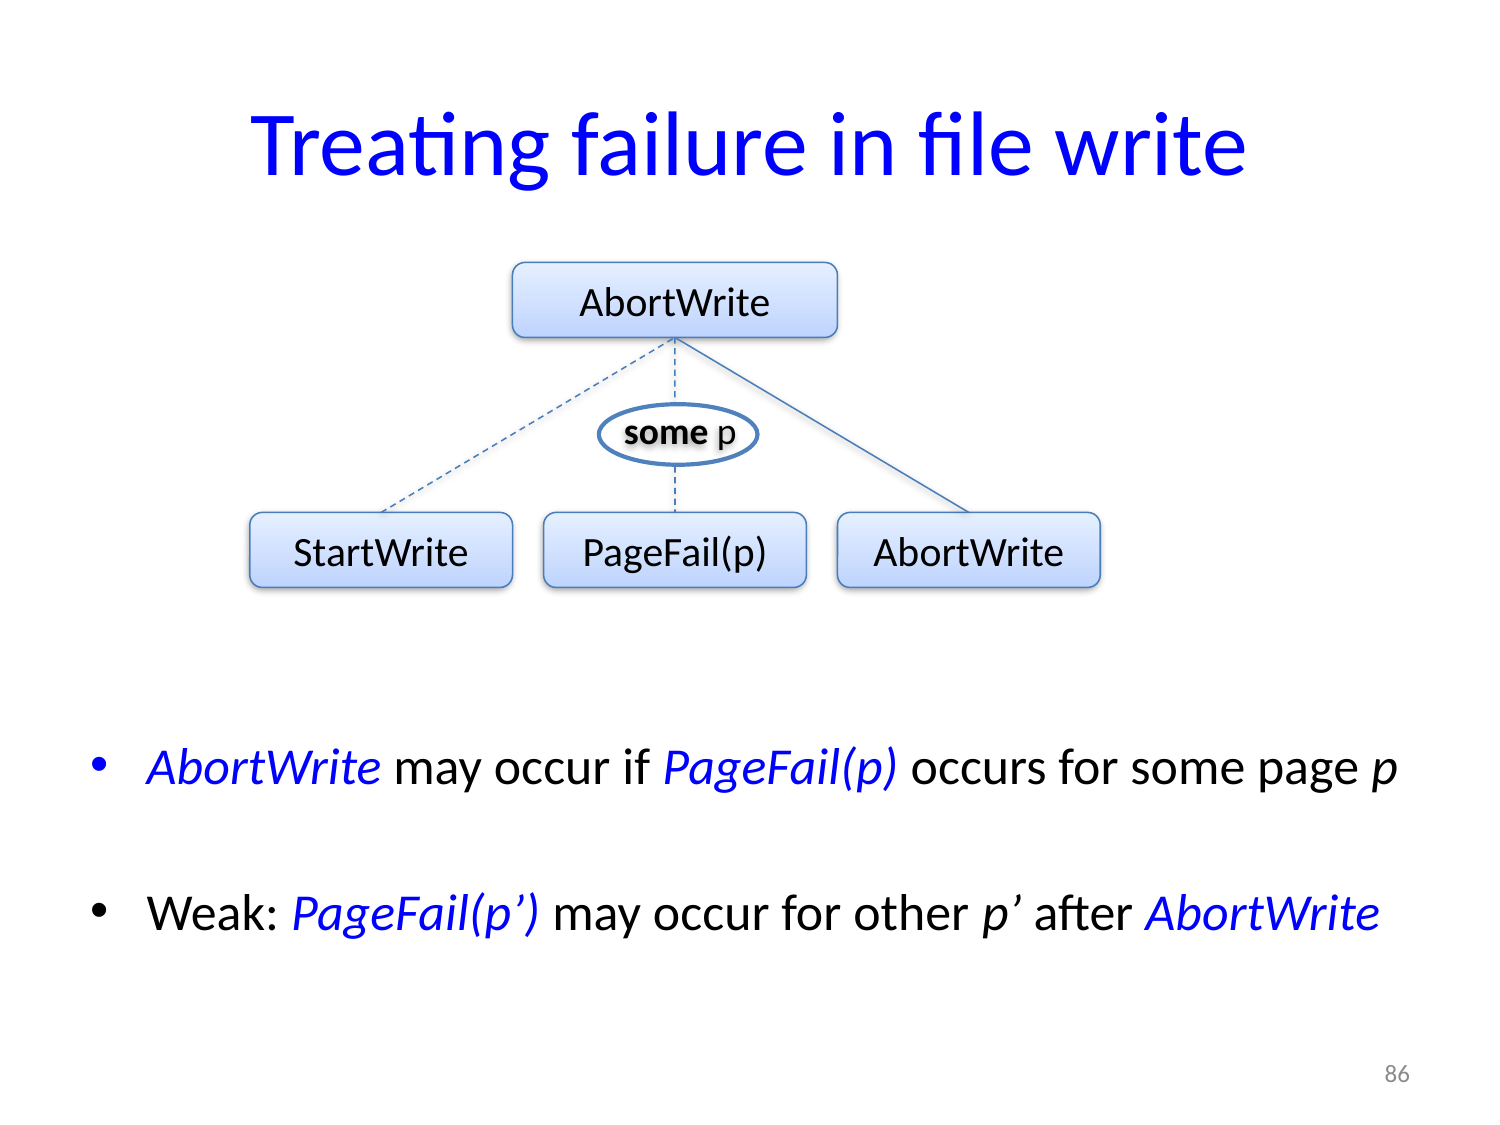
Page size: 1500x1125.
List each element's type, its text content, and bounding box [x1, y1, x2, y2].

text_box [440, 277, 616, 573]
text_box AbortWrite [511, 261, 839, 339]
slide_number 86 [1074, 1042, 1425, 1103]
title Treating failure in file write [75, 45, 1425, 233]
list AbortWrite may occur if PageFail(p) occurs for some page p Weak: PageFail(p’) may occur for other p’ after AbortWrite [75, 725, 1425, 1005]
text_box PageFail(p) [544, 511, 806, 589]
text_box AbortWrite [838, 511, 1102, 589]
text_box some p [619, 399, 729, 424]
text_box some p [619, 434, 729, 460]
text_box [734, 277, 910, 573]
text_box StartWrite [248, 511, 512, 589]
